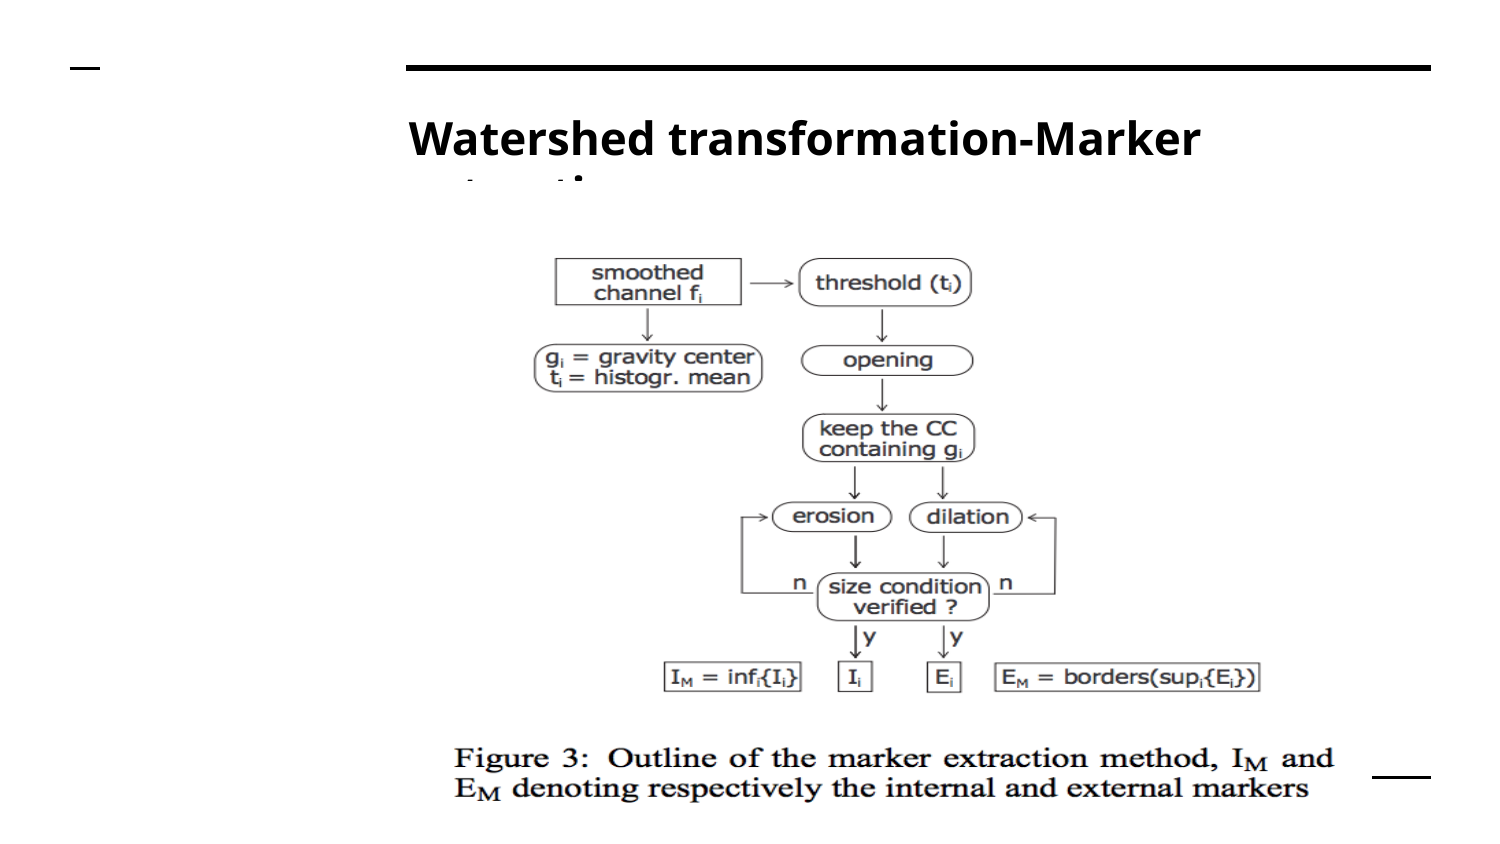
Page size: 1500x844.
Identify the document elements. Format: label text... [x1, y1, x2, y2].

picture [334, 181, 1372, 844]
title Watershed transformation-Marker extraction [393, 94, 1431, 199]
